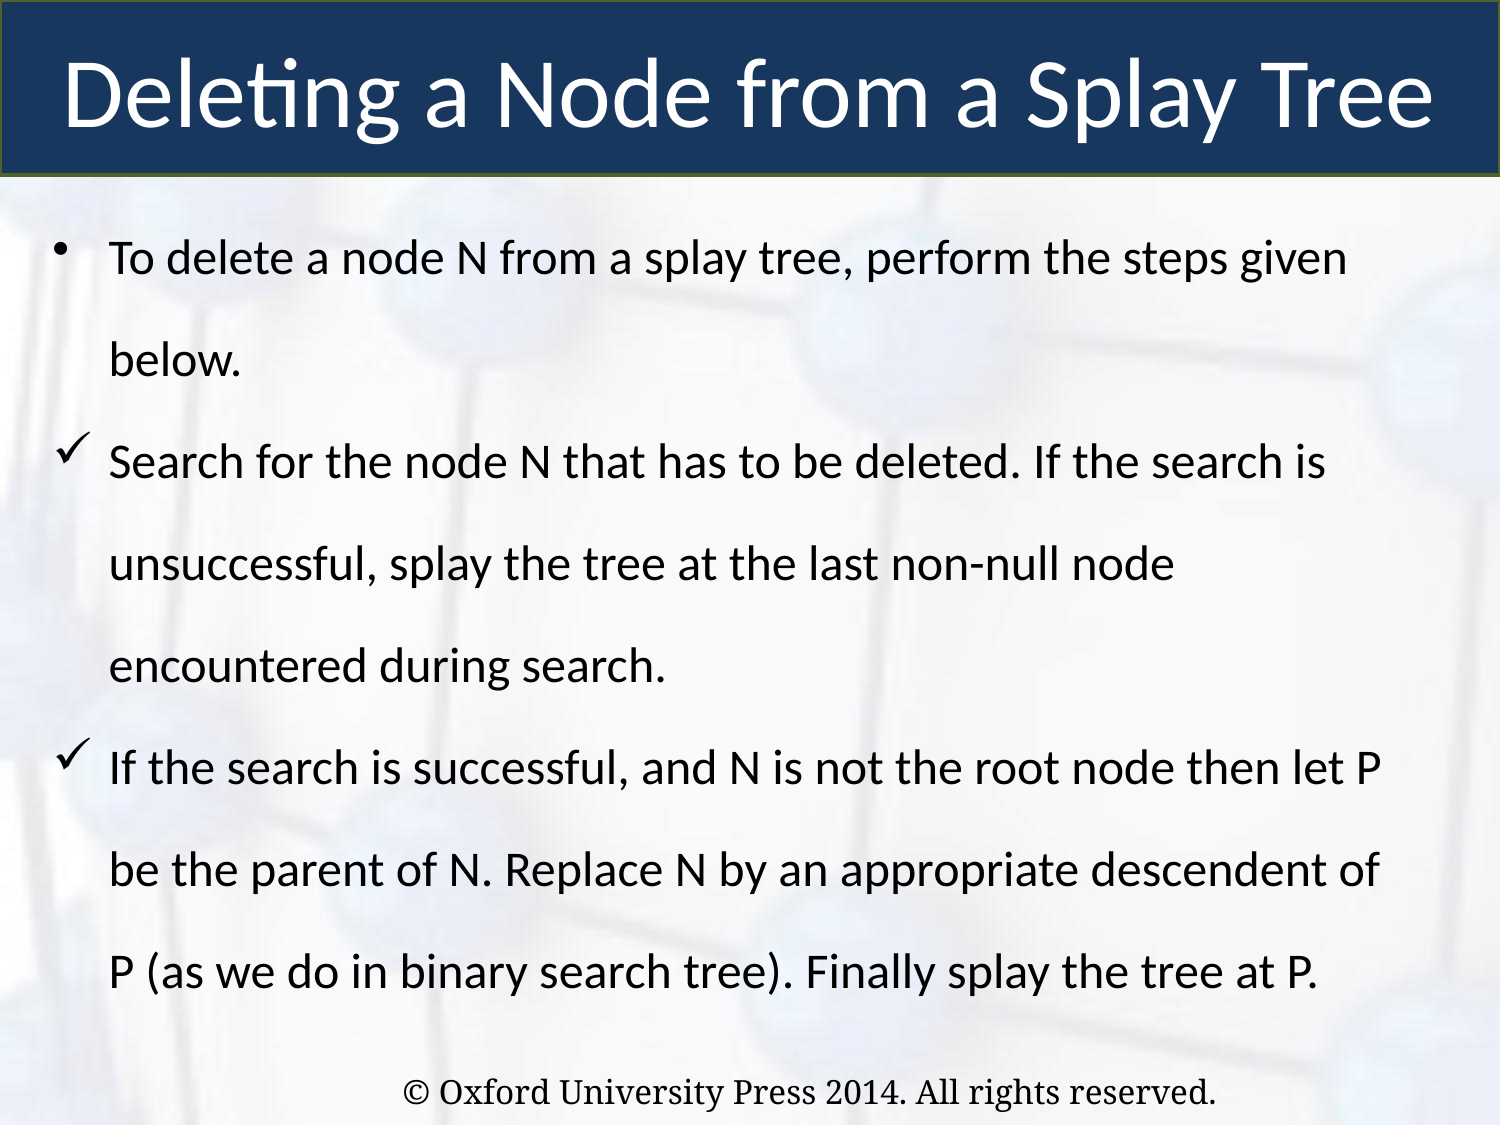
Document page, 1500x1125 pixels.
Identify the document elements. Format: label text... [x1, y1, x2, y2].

picture [0, 177, 1500, 1125]
text_box Deleting a Node from a Splay Tree [0, 0, 1500, 177]
text_box To delete a node N from a splay tree, perform the steps given below. Search for the node N that has to be deleted. If the search is unsuccessful, splay the tree at the last non-null node encountered during search. If the search is successful, and N is not the root node then let P be the parent of N. Replace N by an appropriate descendent of P (as we do in binary search tree). Finally splay the tree at P. [37, 174, 1413, 1006]
